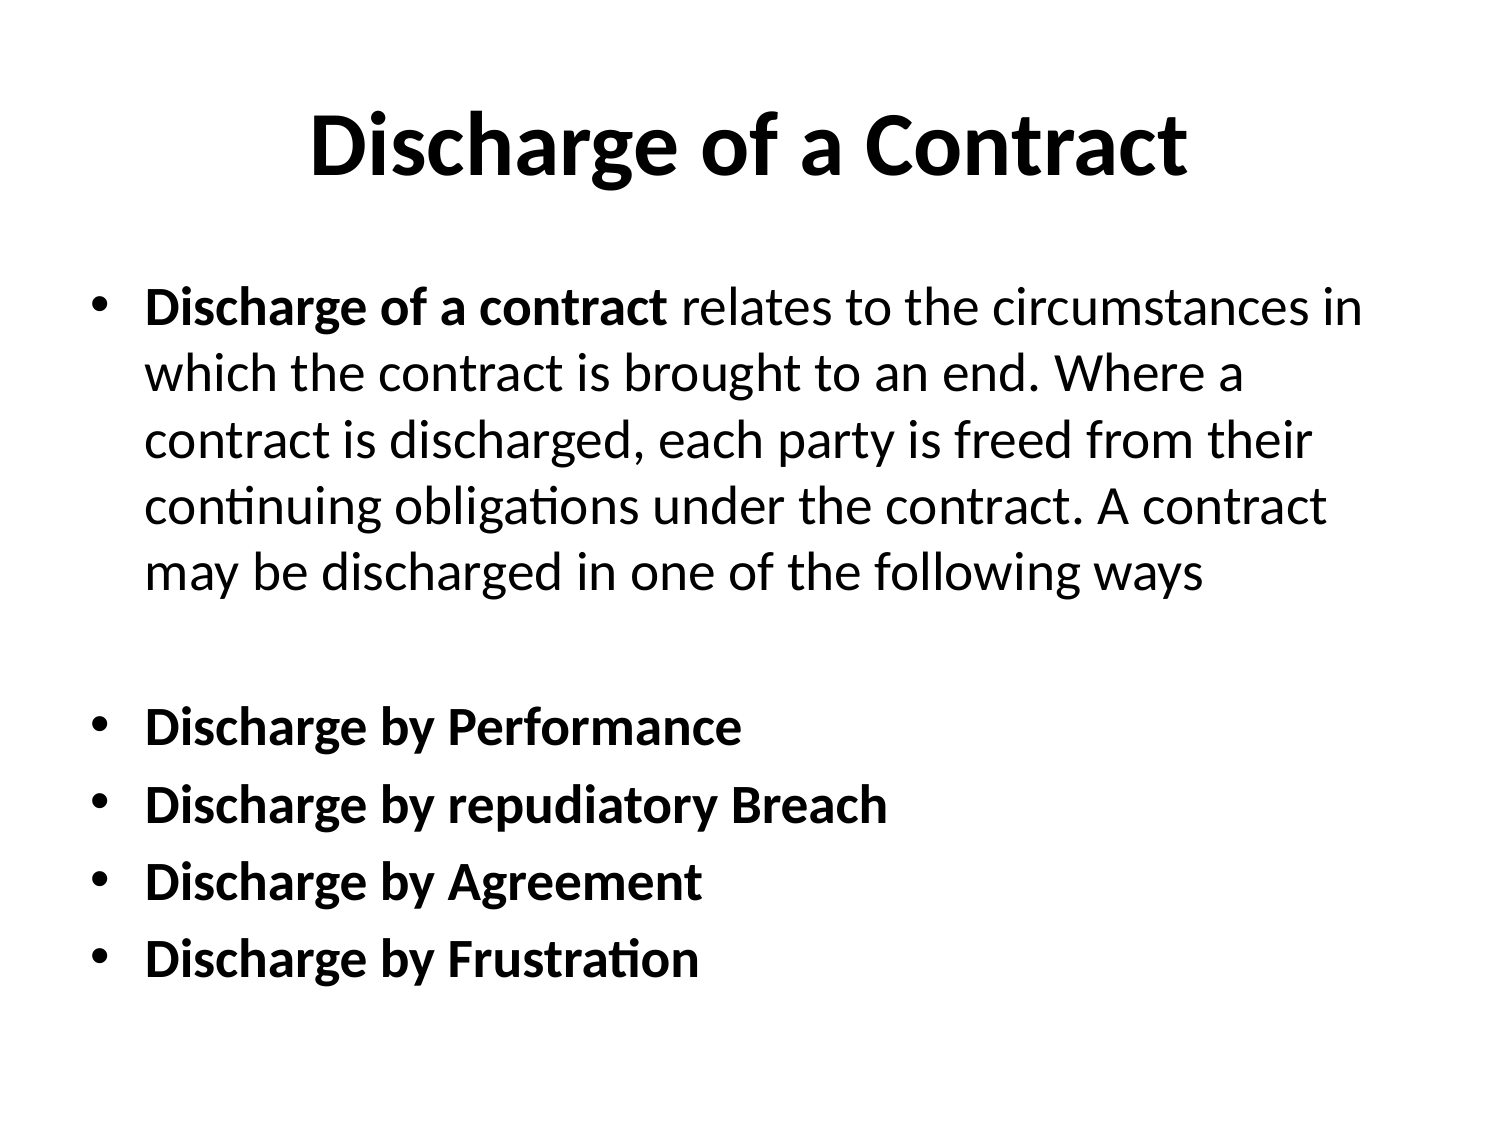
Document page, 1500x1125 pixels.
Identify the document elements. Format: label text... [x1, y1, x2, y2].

title Discharge of a Contract [75, 45, 1425, 233]
list Discharge of a contract relates to the circumstances in which the contract is brought to an end. Where a contract is discharged, each party is freed from their continuing obligations under the contract. A contract may be discharged in one of the following ways Discharge by Performance Discharge by repudiatory Breach Discharge by Agreement Discharge by Frustration [75, 262, 1425, 1005]
